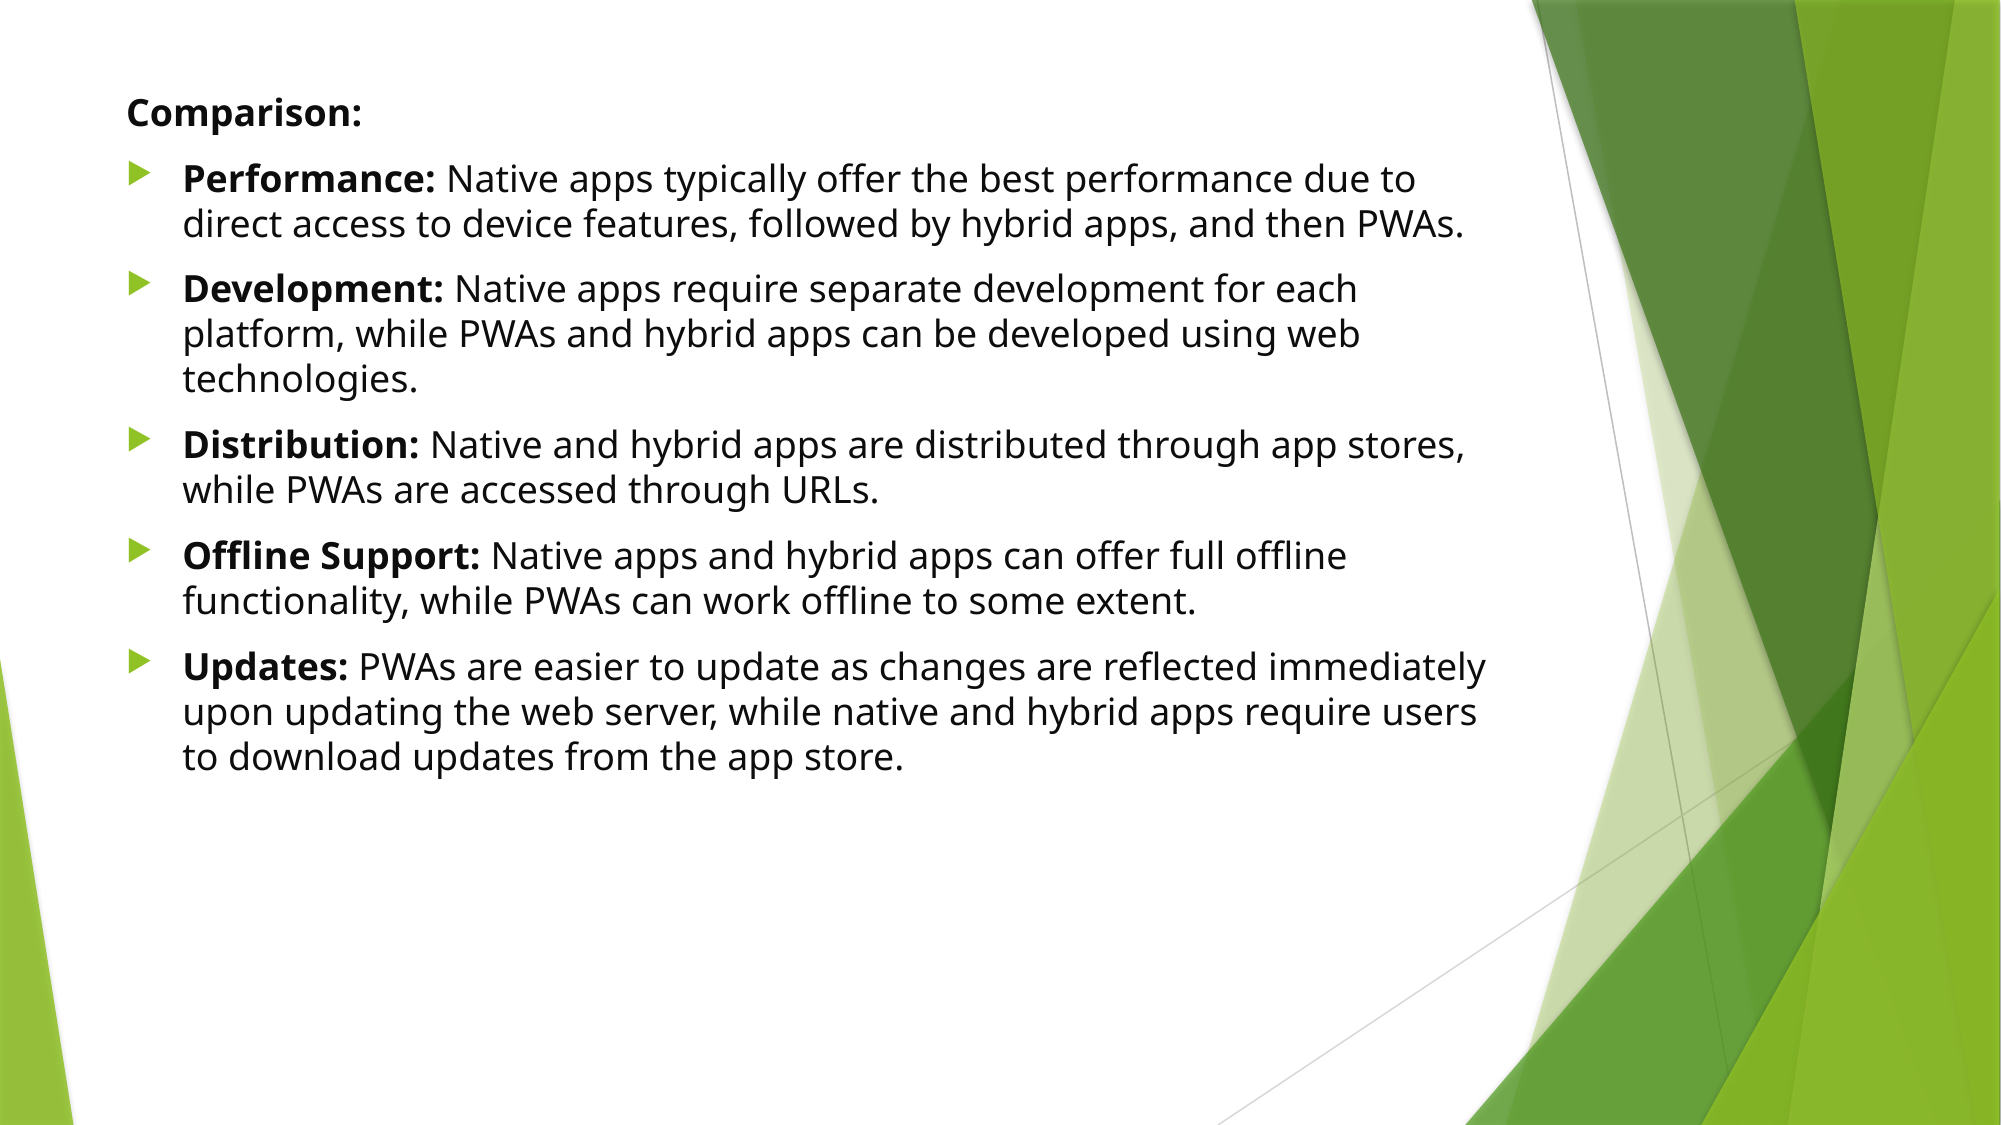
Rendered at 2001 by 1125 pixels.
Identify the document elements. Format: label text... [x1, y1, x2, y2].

list Comparison: Performance: Native apps typically offer the best performance due to direct access to device features, followed by hybrid apps, and then PWAs. Development: Native apps require separate development for each platform, while PWAs and hybrid apps can be developed using web technologies. Distribution: Native and hybrid apps are distributed through app stores, while PWAs are accessed through URLs. Offline Support: Native apps and hybrid apps can offer full offline functionality, while PWAs can work offline to some extent. Updates: PWAs are easier to update as changes are reflected immediately upon updating the web server, while native and hybrid apps require users to download updates from the app store. [111, 81, 1522, 991]
